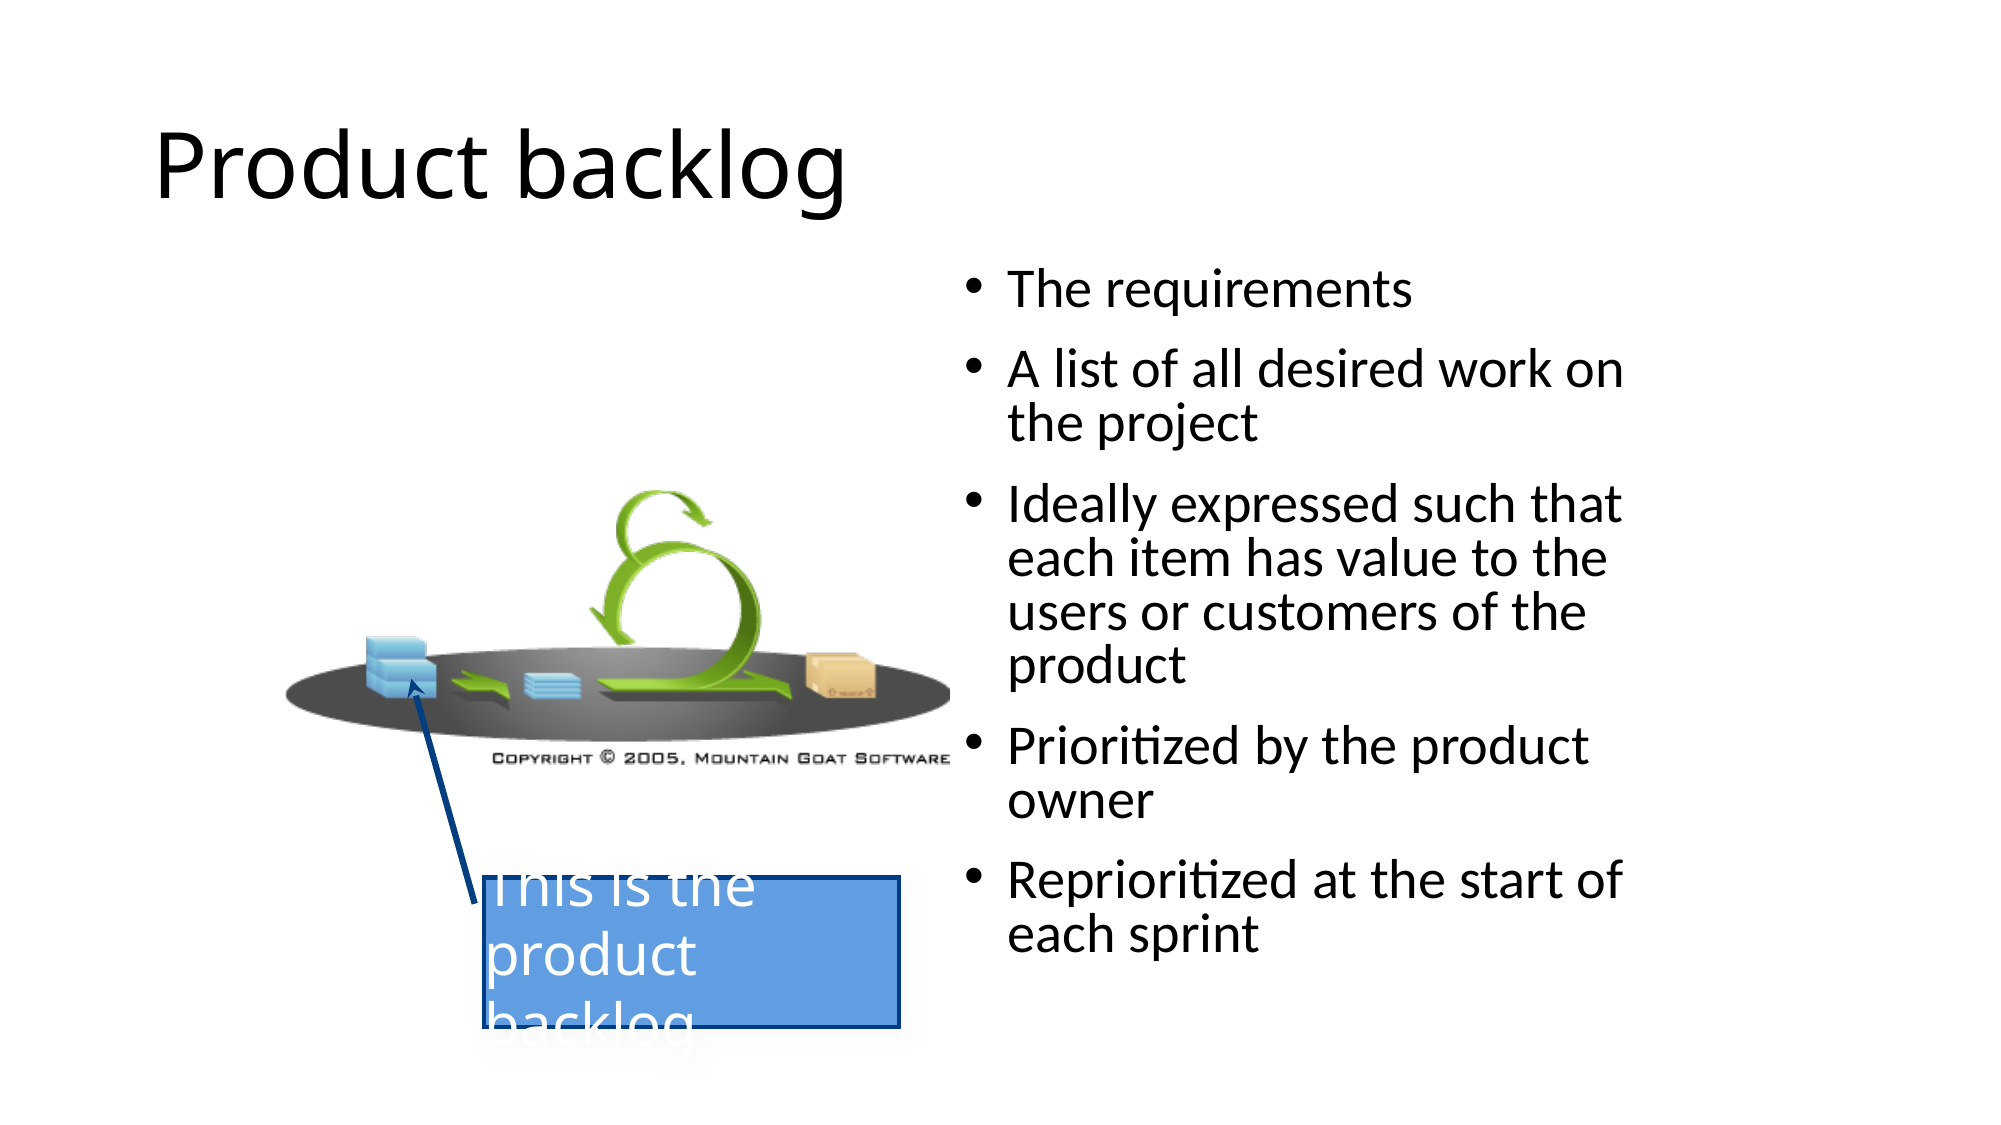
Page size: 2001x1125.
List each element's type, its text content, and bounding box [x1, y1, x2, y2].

text_box This is the product backlog [484, 877, 899, 1028]
list The requirements A list of all desired work on the project Ideally expressed such that each item has value to the users or customers of the product Prioritized by the product owner Reprioritized at the start of each sprint [911, 256, 1722, 1039]
picture [285, 490, 950, 765]
title Product backlog [137, 59, 1863, 278]
